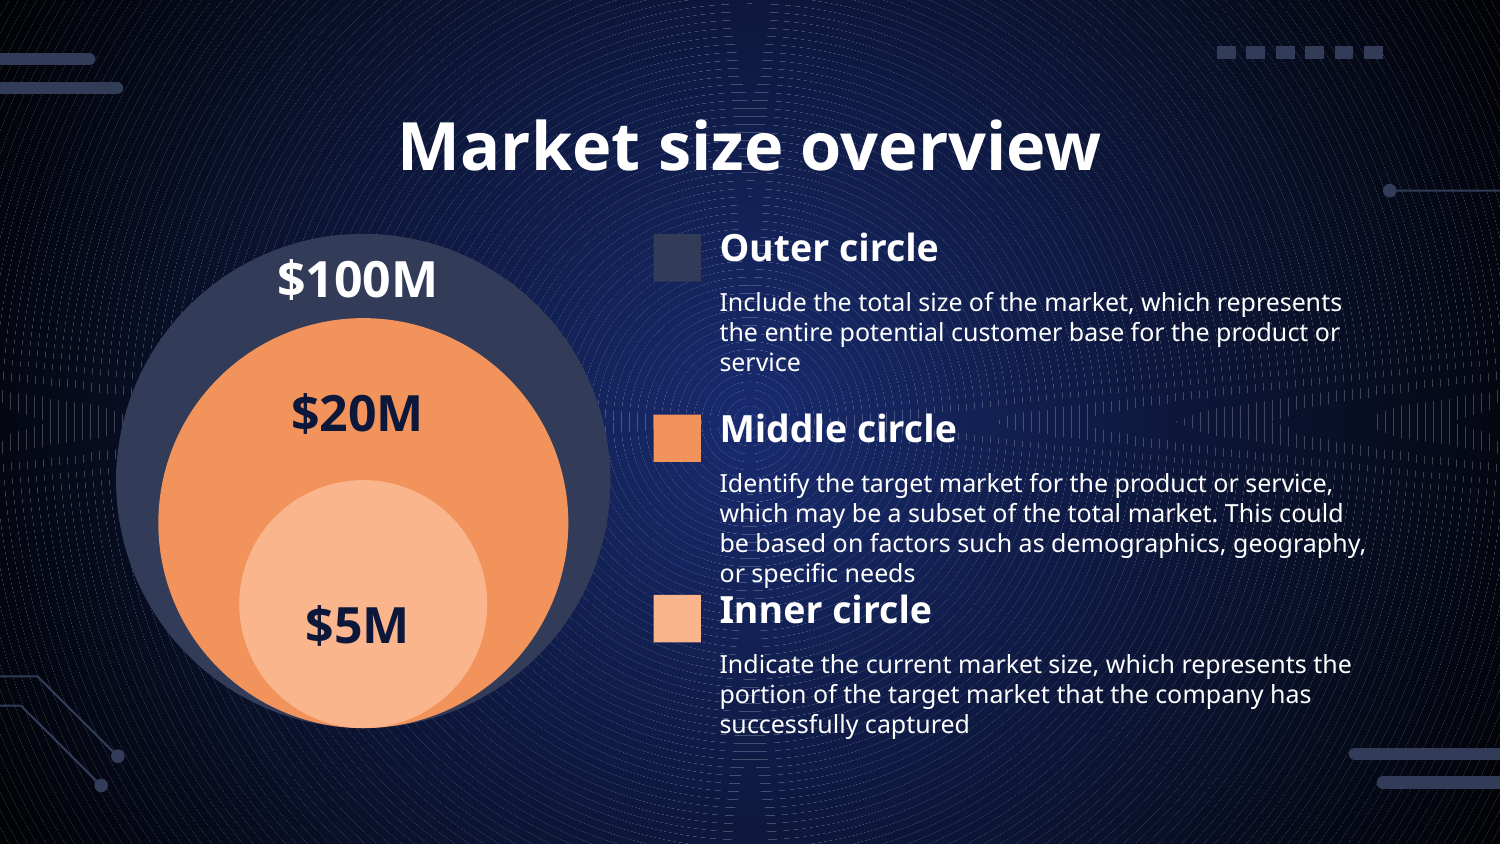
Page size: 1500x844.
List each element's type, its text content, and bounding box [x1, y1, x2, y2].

text_box Outer circle [704, 214, 1383, 271]
text_box Middle circle [704, 395, 1383, 452]
title Market size overview [149, 88, 1351, 183]
text_box $100M [261, 232, 455, 317]
text_box Inner circle [704, 576, 1383, 633]
text_box Indicate the current market size, which represents the portion of the target market that the company has successfully captured [704, 633, 1383, 748]
text_box [653, 234, 701, 282]
text_box $20M [261, 366, 455, 451]
text_box [653, 594, 701, 643]
text_box [653, 414, 701, 462]
text_box [116, 251, 611, 725]
text_box $5M [261, 578, 455, 663]
text_box Include the total size of the market, which represents the entire potential customer base for the product or service [704, 271, 1383, 386]
text_box Identify the target market for the product or service, which may be a subset of the total market. This could be based on factors such as demographics, geography, or specific needs [704, 452, 1383, 567]
text_box [239, 480, 488, 729]
text_box [158, 318, 569, 728]
